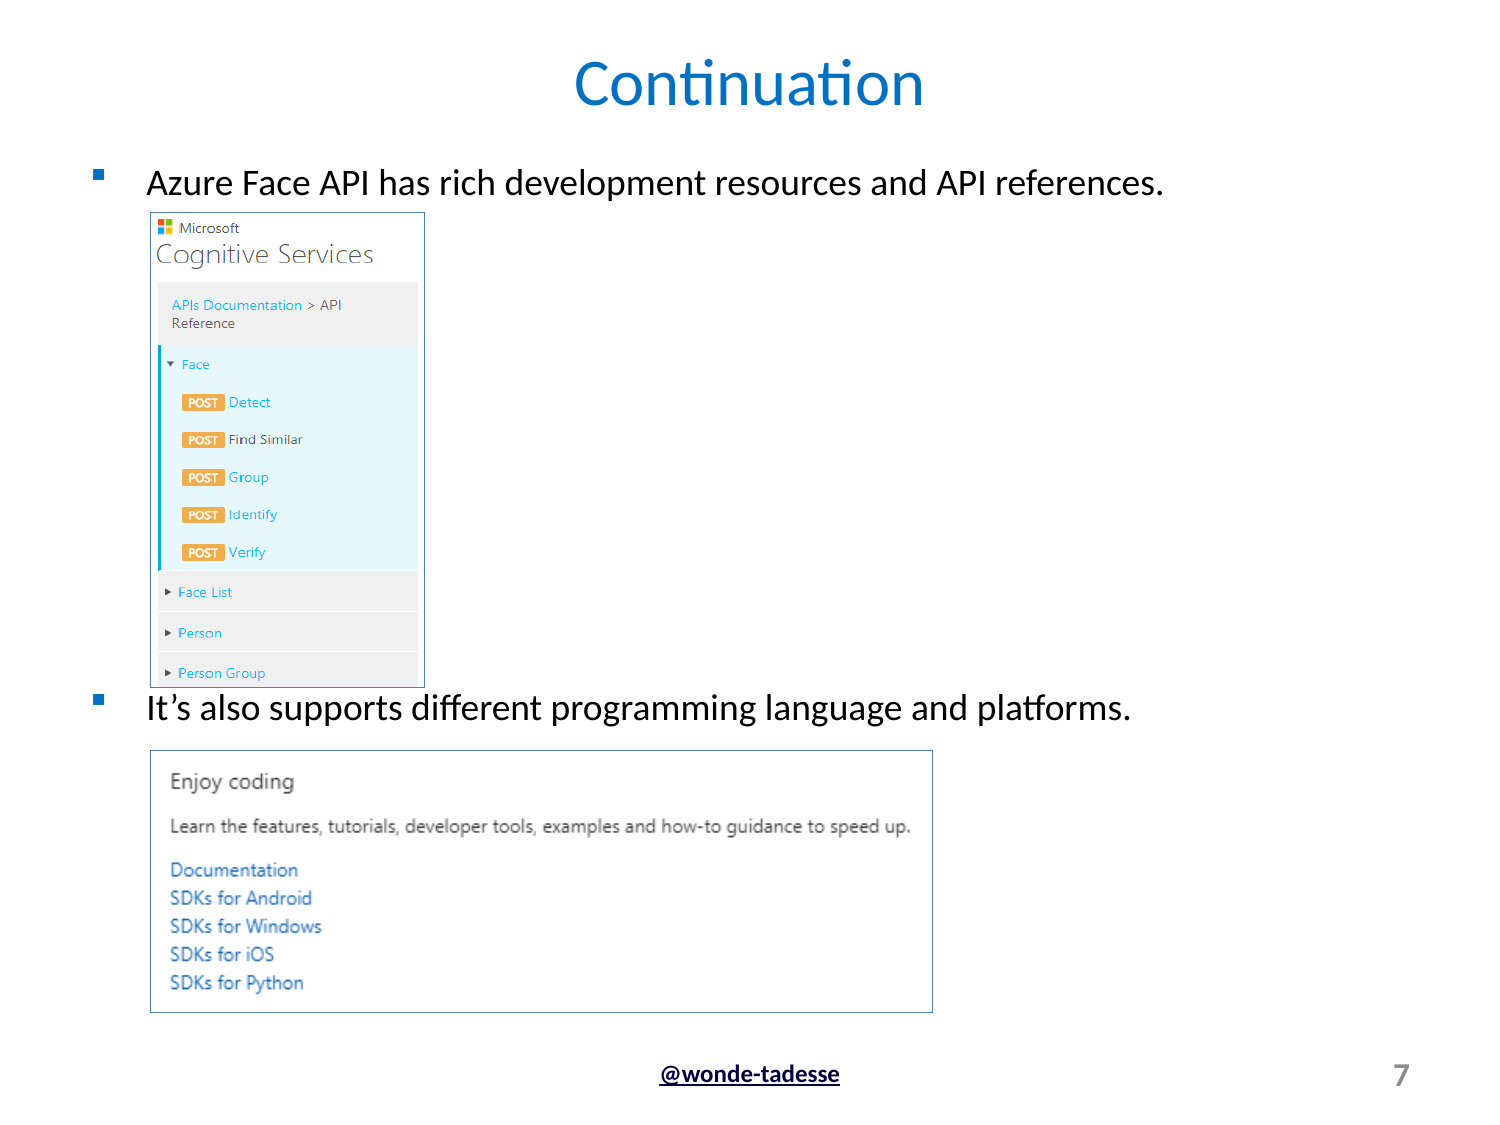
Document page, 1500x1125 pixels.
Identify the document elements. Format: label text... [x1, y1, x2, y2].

title Continuation [75, 19, 1425, 138]
slide_number 7 [1074, 1042, 1425, 1103]
picture [149, 212, 426, 688]
text_box @wonde-tadesse [512, 1042, 988, 1103]
picture [149, 750, 933, 1014]
list Azure Face API has rich development resources and API references. It’s also supports different programming language and platforms. [75, 149, 1425, 1025]
